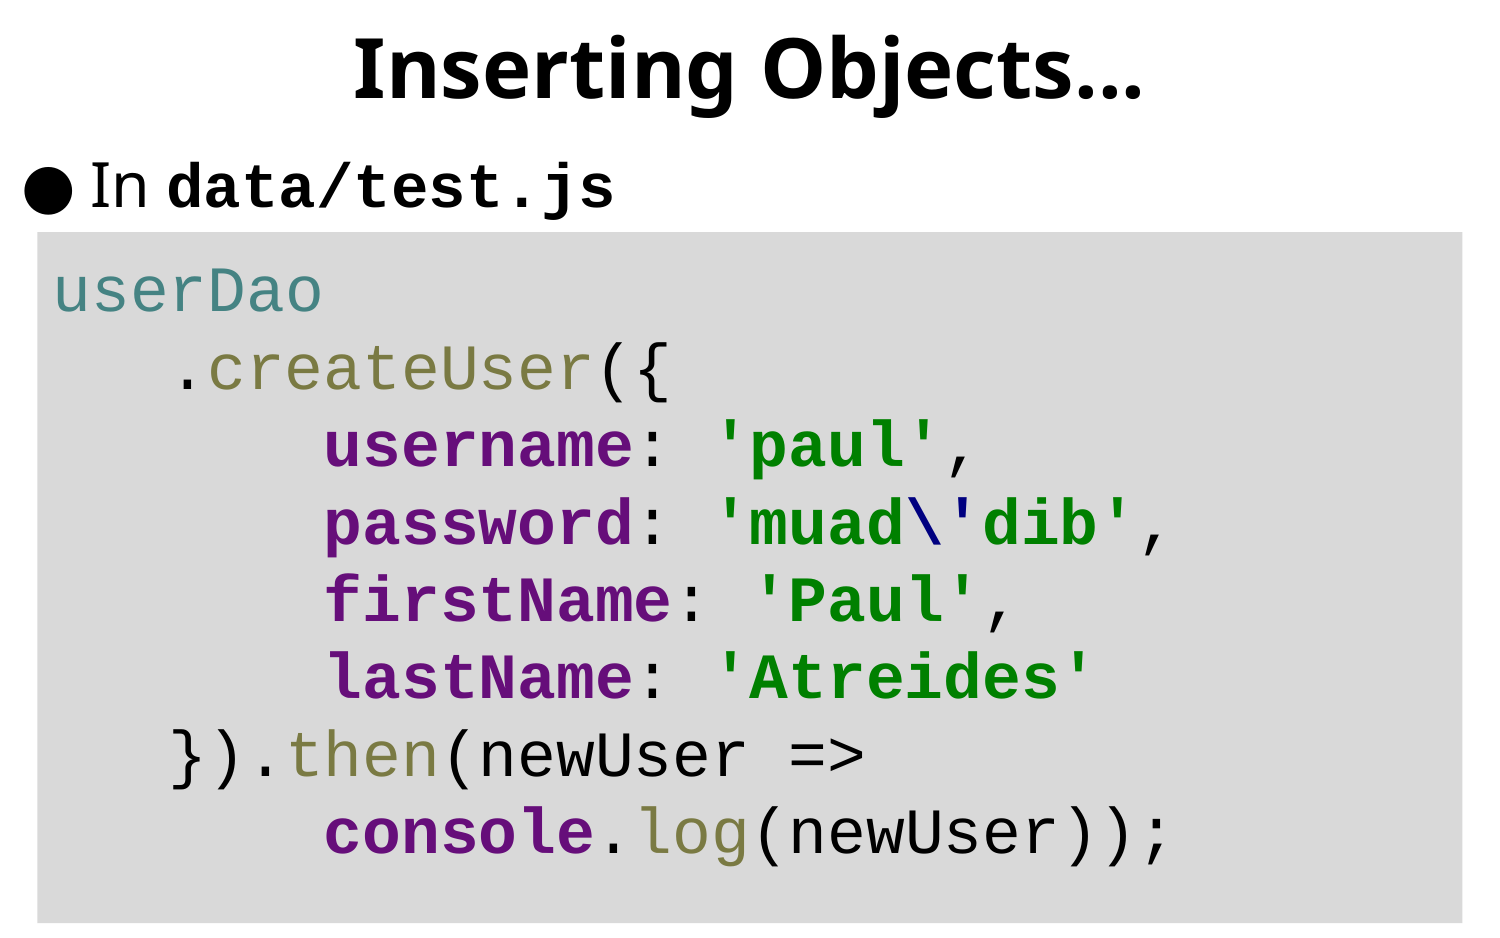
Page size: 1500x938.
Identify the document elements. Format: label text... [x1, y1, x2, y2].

title Inserting Objects... [0, 0, 1500, 131]
text_box userDao .createUser({ username: 'paul', password: 'muad\'dib', firstName: 'Paul', lastName: 'Atreides' }).then(newUser => console.log(newUser)); [37, 232, 1463, 924]
list In data/test.js [0, 131, 1500, 938]
